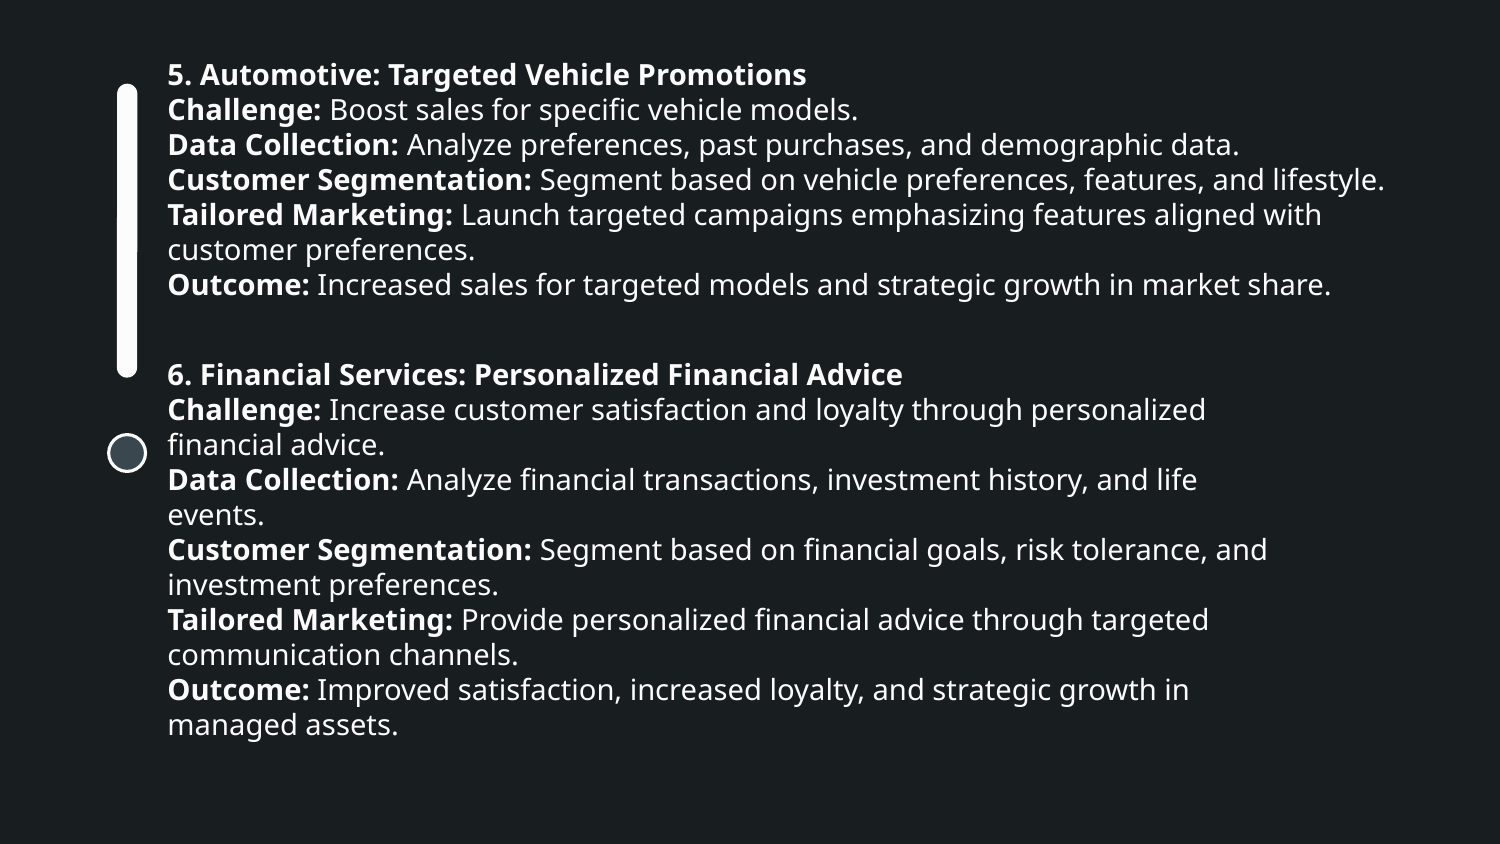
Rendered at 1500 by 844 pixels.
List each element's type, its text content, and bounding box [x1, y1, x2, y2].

text_box 5. Automotive: Targeted Vehicle Promotions Challenge: Boost sales for specific vehicle models. Data Collection: Analyze preferences, past purchases, and demographic data. Customer Segmentation: Segment based on vehicle preferences, features, and lifestyle. Tailored Marketing: Launch targeted campaigns emphasizing features aligned with customer preferences. Outcome: Increased sales for targeted models and strategic growth in market share. [152, 49, 1403, 449]
text_box 6. Financial Services: Personalized Financial Advice Challenge: Increase customer satisfaction and loyalty through personalized financial advice. Data Collection: Analyze financial transactions, investment history, and life events. Customer Segmentation: Segment based on financial goals, risk tolerance, and investment preferences. Tailored Marketing: Provide personalized financial advice through targeted communication channels. Outcome: Improved satisfaction, increased loyalty, and strategic growth in managed assets. [152, 349, 1296, 844]
